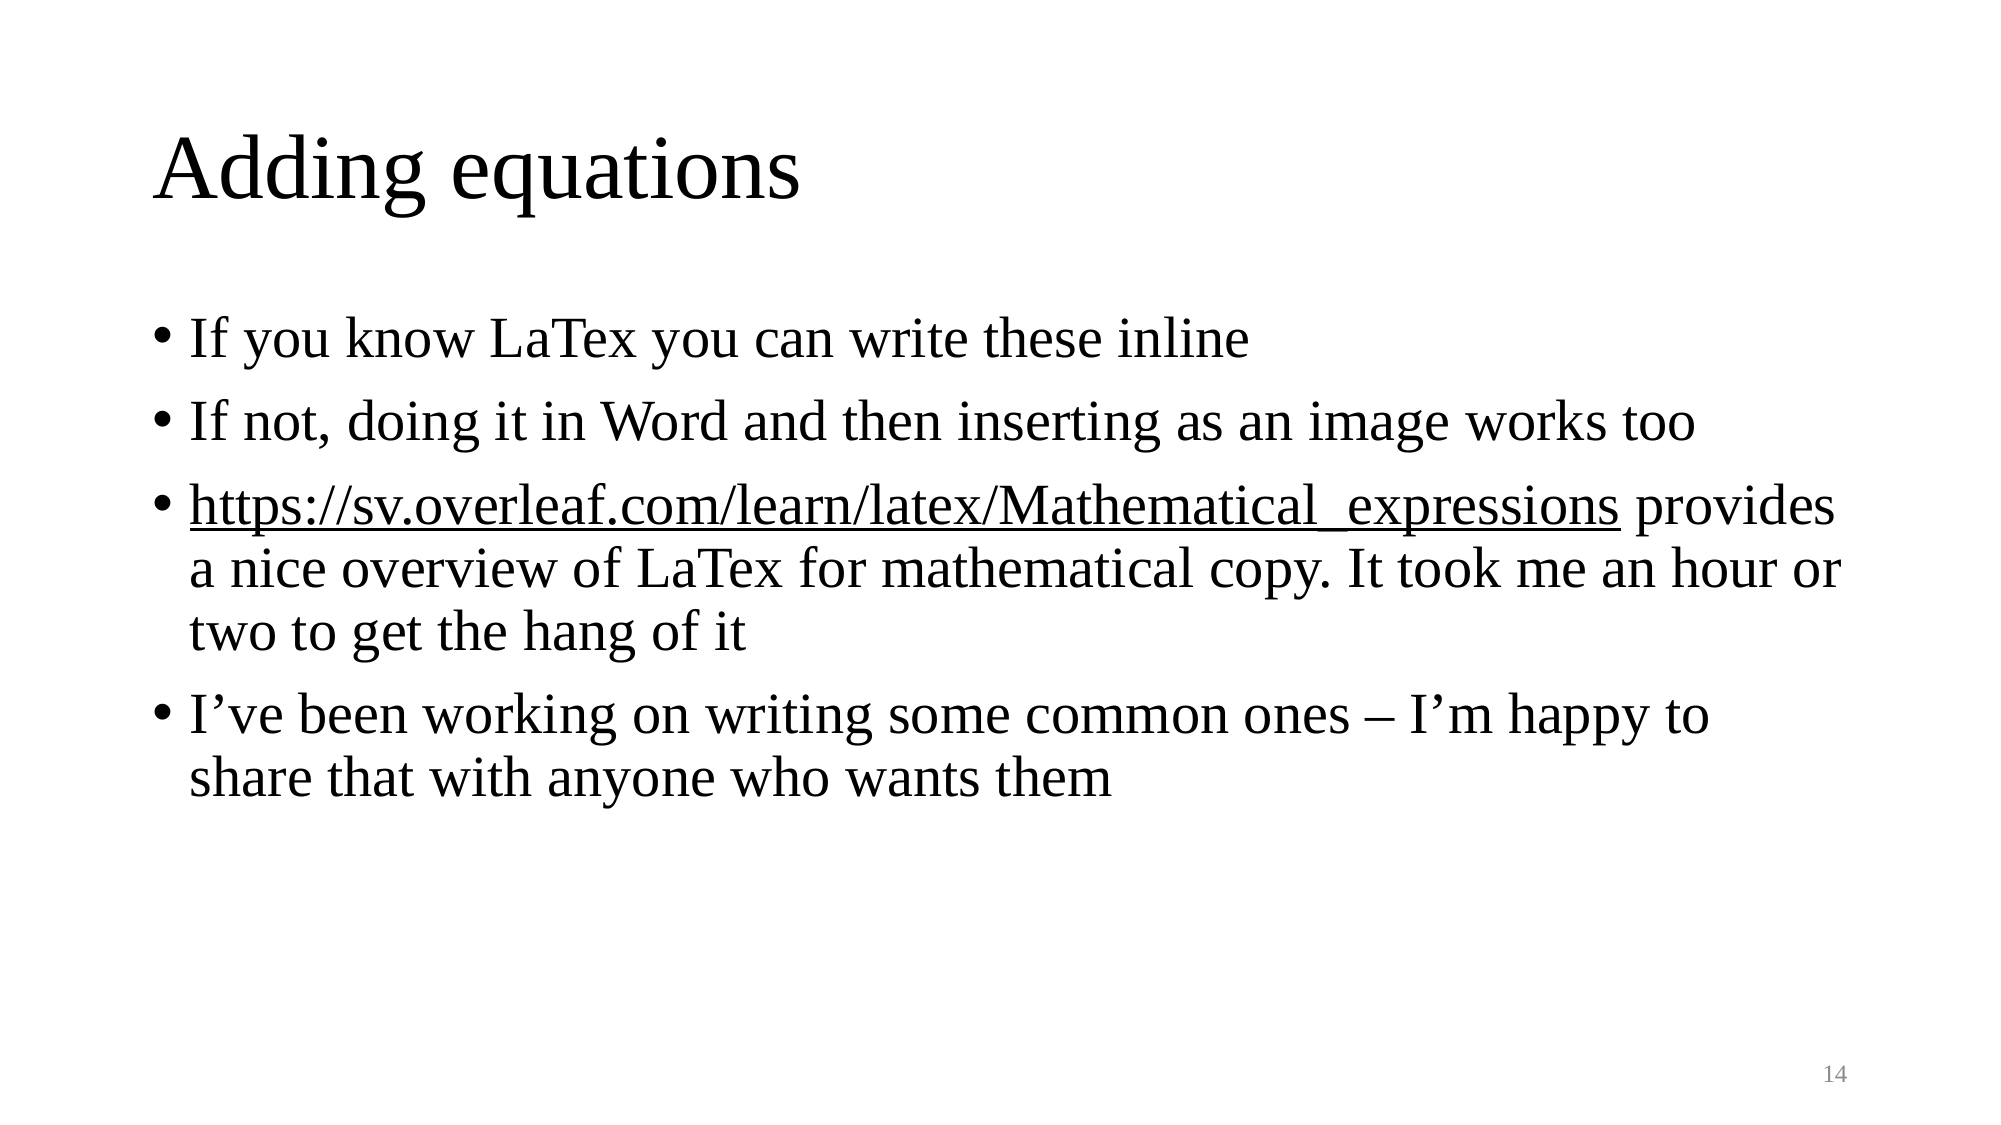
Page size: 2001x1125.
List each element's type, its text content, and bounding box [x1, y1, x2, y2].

list If you know LaTex you can write these inline If not, doing it in Word and then inserting as an image works too https://sv.overleaf.com/learn/latex/Mathematical_expressions provides a nice overview of LaTex for mathematical copy. It took me an hour or two to get the hang of it I’ve been working on writing some common ones – I’m happy to share that with anyone who wants them [137, 299, 1863, 1014]
title Adding equations [137, 59, 1863, 278]
slide_number 14 [1412, 1042, 1863, 1103]
